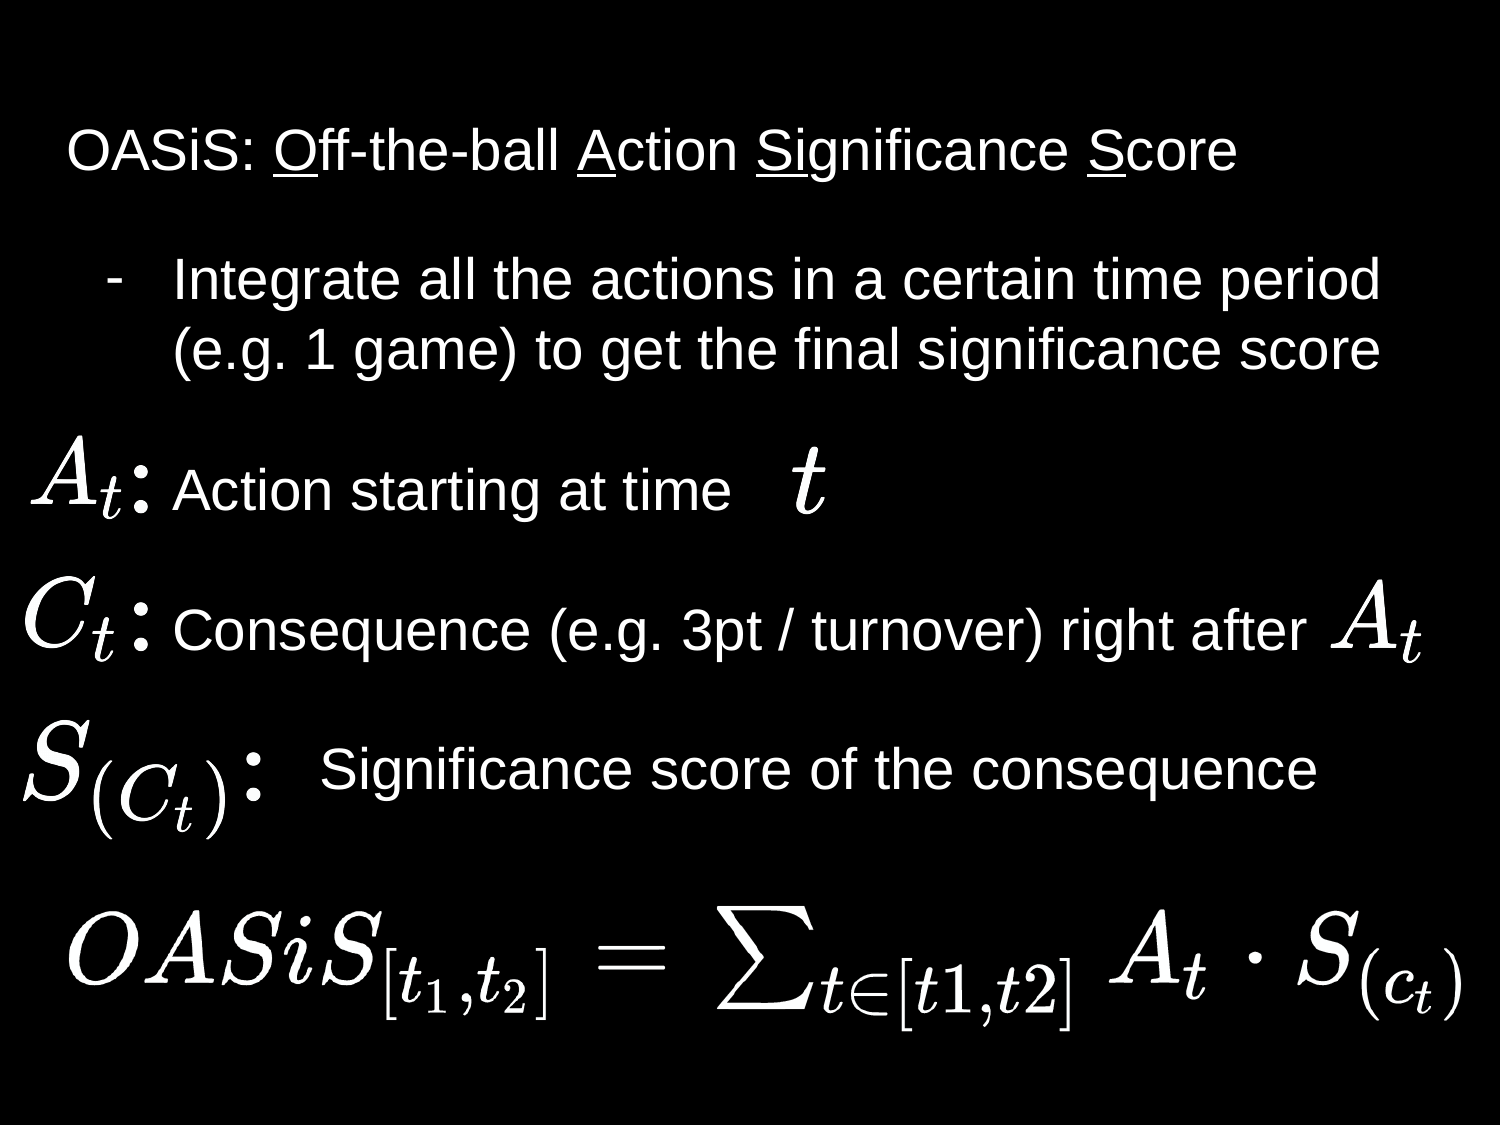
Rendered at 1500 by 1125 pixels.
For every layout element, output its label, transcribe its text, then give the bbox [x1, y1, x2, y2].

picture [27, 424, 157, 528]
text_box Integrate all the actions in a certain time period (e.g. 1 game) to get the final significance score Action starting at time Consequence (e.g. 3pt / turnover) right after Significance score of the consequence [82, 226, 1462, 929]
picture [710, 897, 1479, 1038]
picture [1327, 568, 1433, 671]
picture [17, 711, 270, 853]
picture [63, 898, 671, 1031]
picture [790, 437, 829, 526]
title OASiS: Off-the-ball Action Significance Score [51, 97, 1449, 223]
picture [20, 569, 157, 670]
